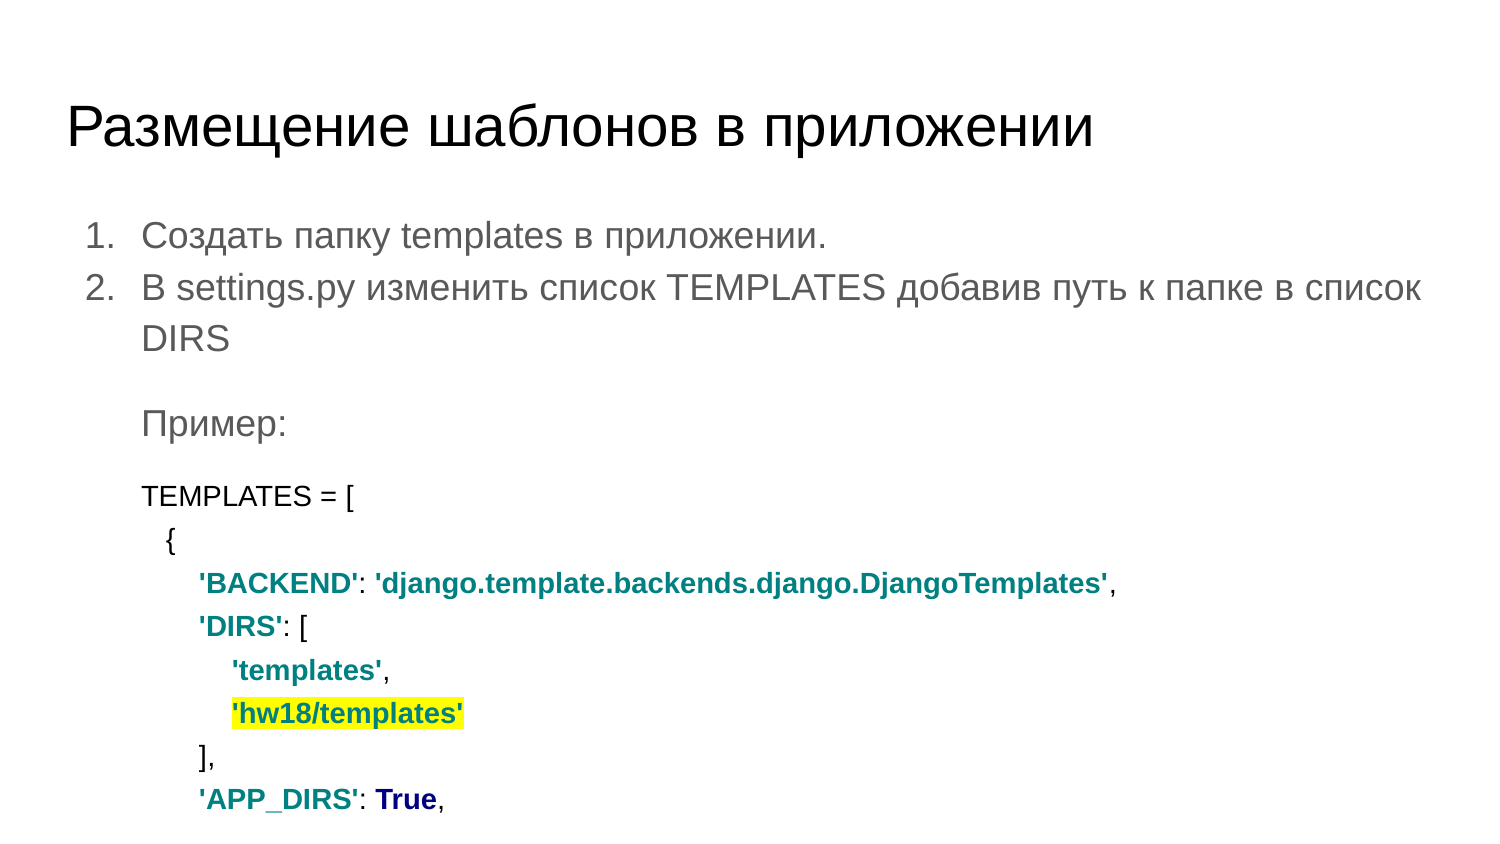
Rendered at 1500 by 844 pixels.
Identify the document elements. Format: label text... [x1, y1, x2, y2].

list Создать папку templates в приложении. В settings.py изменить список TEMPLATES добавив путь к папке в список DIRS Пример: TEMPLATES = [ { 'BACKEND': 'django.template.backends.django.DjangoTemplates', 'DIRS': [ 'templates', 'hw18/templates' ], 'APP_DIRS': True, [51, 189, 1449, 750]
title Размещение шаблонов в приложении [51, 72, 1449, 167]
